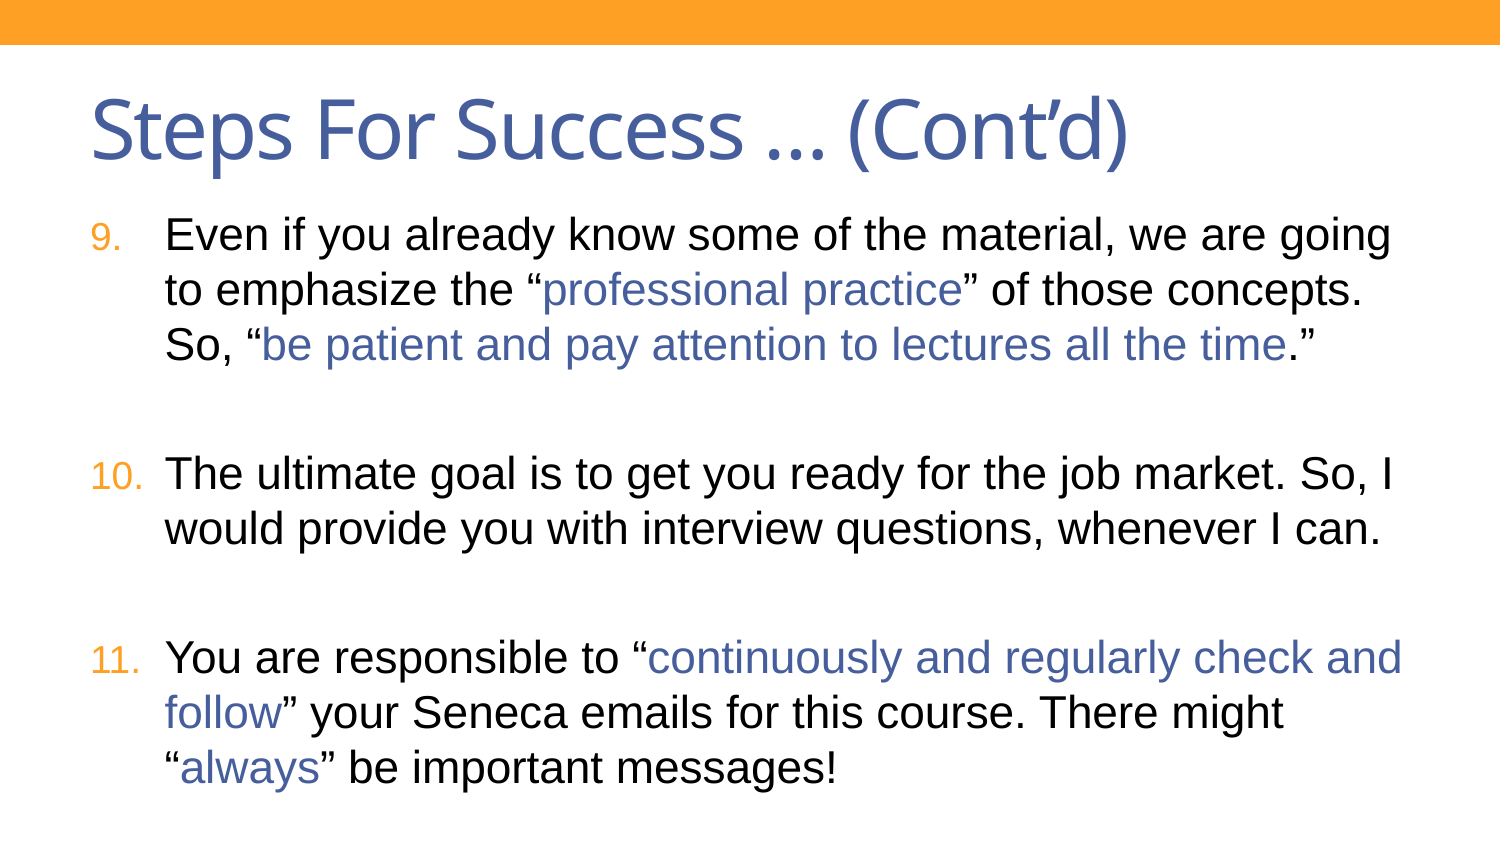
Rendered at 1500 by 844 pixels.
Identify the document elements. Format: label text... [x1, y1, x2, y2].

list Even if you already know some of the material, we are going to emphasize the “professional practice” of those concepts. So, “be patient and pay attention to lectures all the time.” The ultimate goal is to get you ready for the job market. So, I would provide you with interview questions, whenever I can. You are responsible to “continuously and regularly check and follow” your Seneca emails for this course. There might “always” be important messages! [75, 196, 1425, 824]
title Steps For Success … (Cont’d) [75, 65, 1425, 188]
